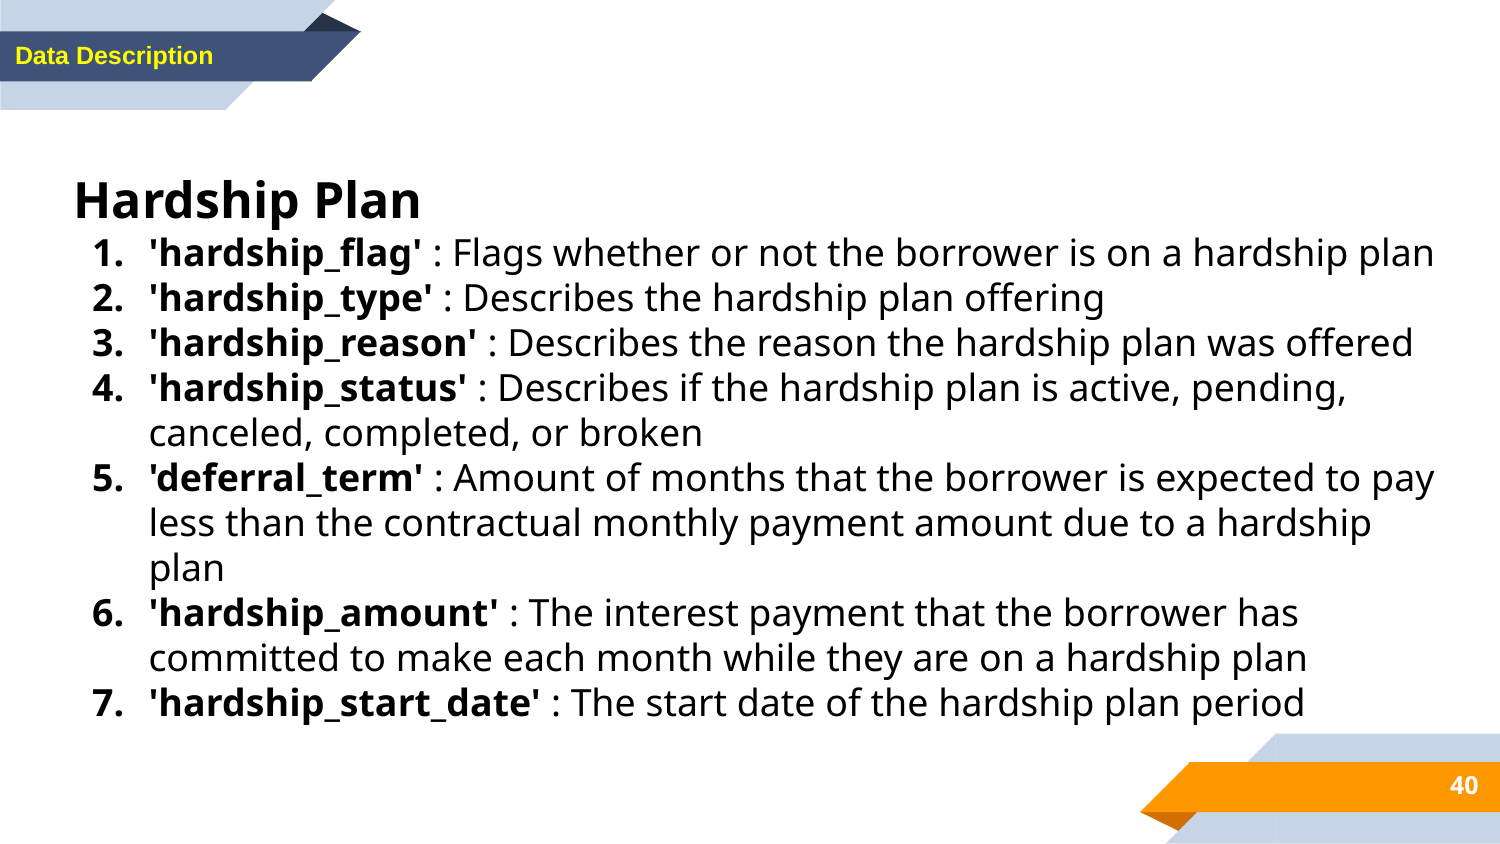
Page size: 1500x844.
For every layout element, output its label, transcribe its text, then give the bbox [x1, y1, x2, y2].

text_box Hardship Plan 'hardship_flag' : Flags whether or not the borrower is on a hardship plan 'hardship_type' : Describes the hardship plan offering 'hardship_reason' : Describes the reason the hardship plan was offered 'hardship_status' : Describes if the hardship plan is active, pending, canceled, completed, or broken 'deferral_term' : Amount of months that the borrower is expected to pay less than the contractual monthly payment amount due to a hardship plan 'hardship_amount' : The interest payment that the borrower has committed to make each month while they are on a hardship plan 'hardship_start_date' : The start date of the hardship plan period [58, 153, 1468, 709]
slide_number ‹#› [1249, 760, 1494, 813]
text_box Data Description [0, 24, 375, 77]
